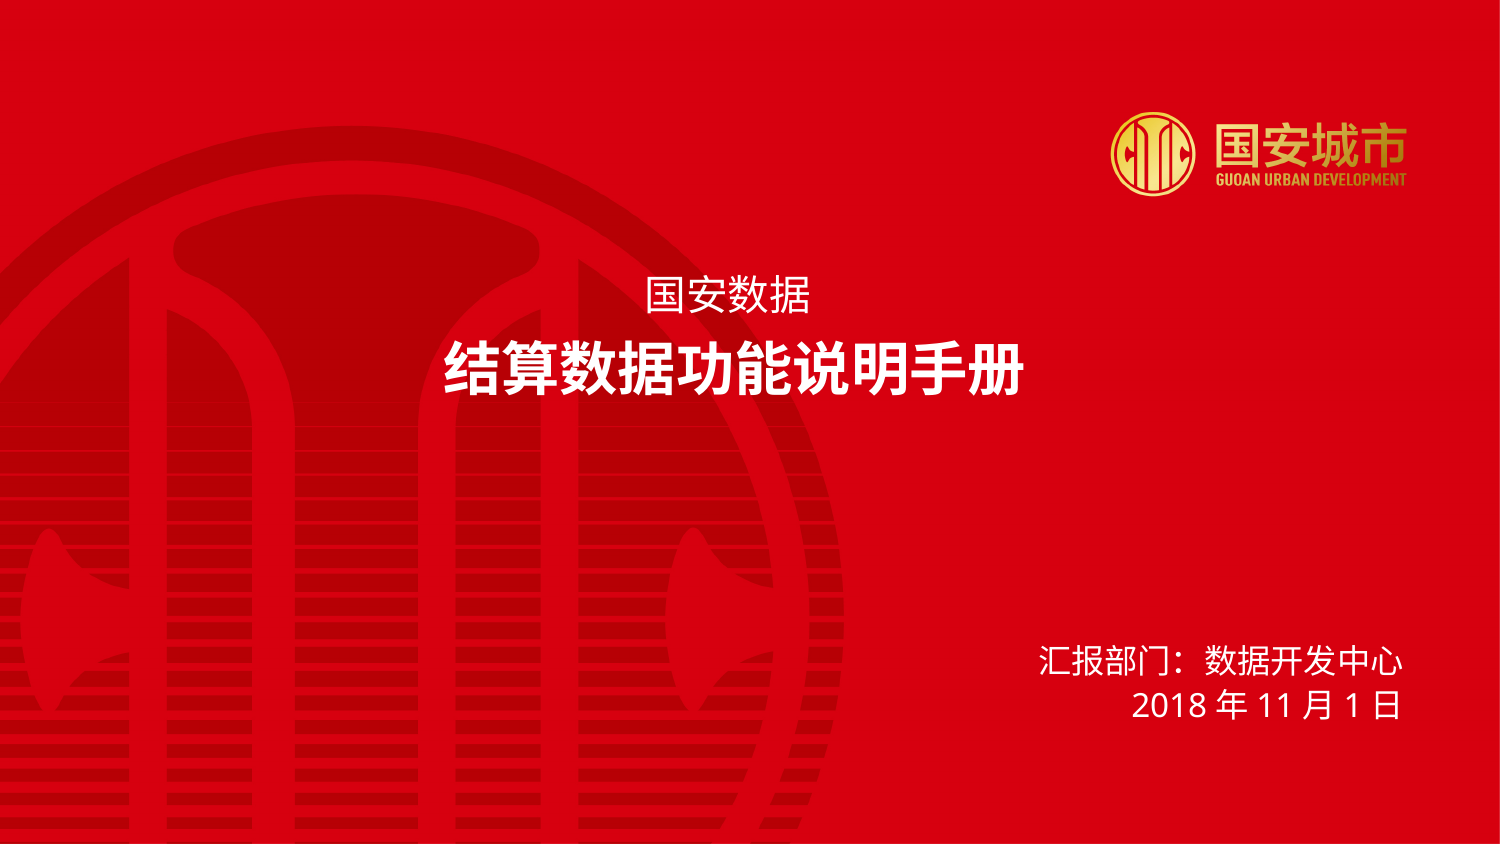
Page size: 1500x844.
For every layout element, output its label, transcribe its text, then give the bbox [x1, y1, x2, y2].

text_box 汇报部门：数据开发中心 [727, 622, 1419, 666]
text_box 2018年11月1日 [727, 666, 1419, 742]
title 国安数据 结算数据功能说明手册 [32, 257, 1424, 404]
picture [0, 0, 1500, 844]
